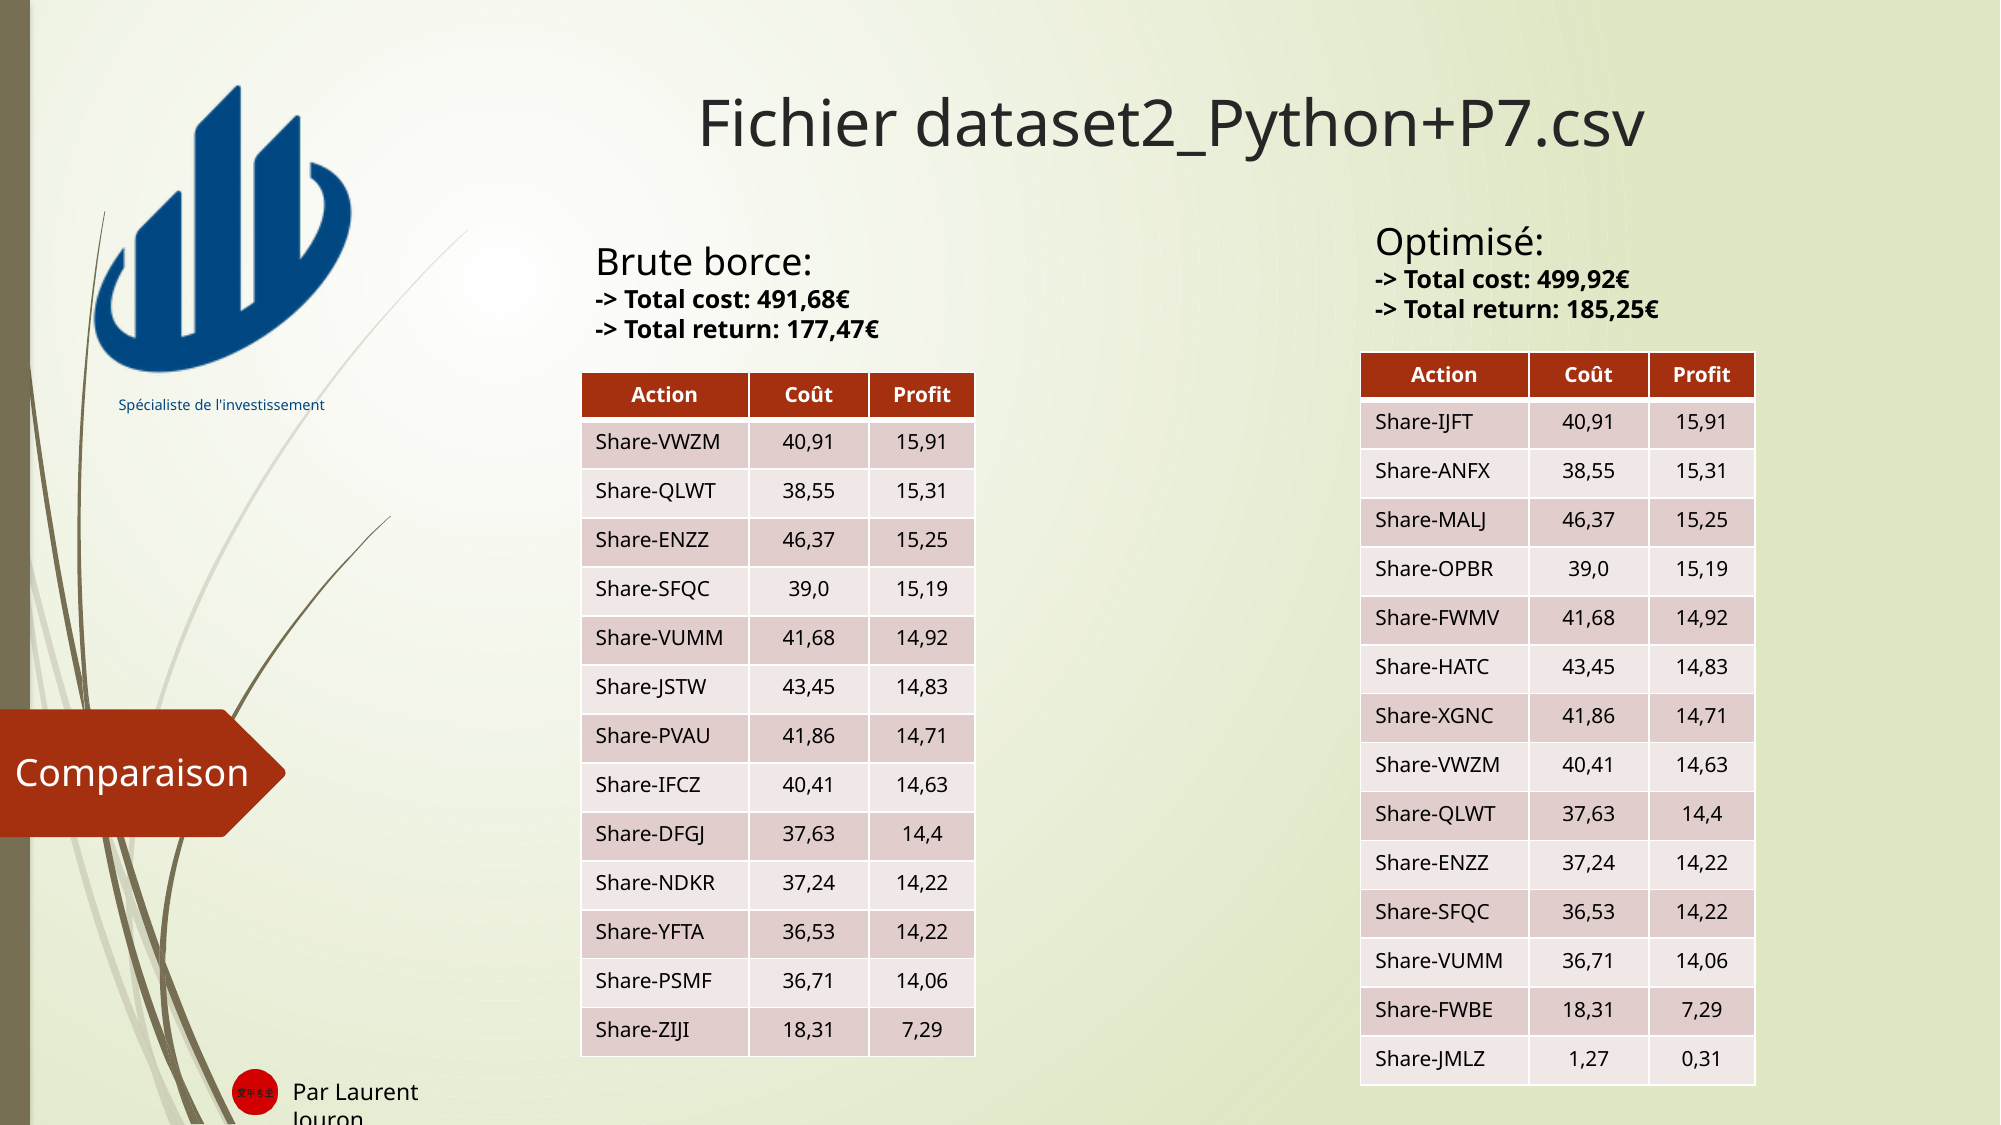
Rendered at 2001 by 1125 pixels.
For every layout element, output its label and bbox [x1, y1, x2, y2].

table_cell [870, 911, 974, 958]
table_cell [1650, 841, 1754, 889]
table_cell [1530, 499, 1648, 546]
table_cell [582, 715, 748, 762]
table_cell [750, 423, 868, 468]
table_cell [582, 764, 748, 811]
text_box [1360, 210, 1738, 331]
table_cell [582, 666, 748, 713]
table_cell [750, 813, 868, 860]
table_cell [1361, 743, 1528, 791]
table_cell [1361, 1037, 1528, 1084]
table_cell [870, 862, 974, 909]
table_cell [1650, 939, 1754, 986]
table_cell [1530, 403, 1648, 448]
table_cell [1530, 1037, 1648, 1084]
table_cell [1530, 646, 1648, 693]
table_cell [870, 470, 974, 517]
table_cell [750, 470, 868, 517]
table_cell [1361, 548, 1528, 595]
table_cell [582, 470, 748, 517]
table_cell [1530, 792, 1648, 840]
table_cell [870, 666, 974, 713]
table_cell [582, 568, 748, 615]
table_cell [1530, 743, 1648, 791]
table_cell [1530, 890, 1648, 937]
text_box [0, 741, 278, 802]
table_cell [582, 959, 748, 1007]
table_cell [750, 568, 868, 615]
text_box [277, 1070, 459, 1125]
table_cell [870, 568, 974, 615]
table_cell [582, 1008, 748, 1056]
table_cell [1361, 988, 1528, 1035]
text_box [359, 74, 2000, 168]
table_header [870, 373, 974, 417]
table_header [1650, 353, 1754, 397]
picture [83, 75, 361, 389]
table_cell [870, 423, 974, 468]
table_cell [582, 423, 748, 468]
table_cell [1650, 597, 1754, 644]
table_cell [1361, 646, 1528, 693]
table_cell [1530, 597, 1648, 644]
text_box [83, 389, 360, 421]
table_cell [750, 911, 868, 958]
table_cell [1650, 499, 1754, 546]
picture [232, 1068, 279, 1115]
table_cell [1361, 841, 1528, 889]
table_cell [750, 715, 868, 762]
table_cell [1650, 1037, 1754, 1084]
table_cell [1530, 450, 1648, 497]
table_cell [1650, 548, 1754, 595]
table_cell [870, 1008, 974, 1056]
table_cell [1530, 939, 1648, 986]
table_cell [1361, 694, 1528, 742]
table_cell [1361, 450, 1528, 497]
table_cell [1361, 403, 1528, 448]
table_cell [870, 959, 974, 1007]
table_cell [1650, 743, 1754, 791]
table_cell [870, 715, 974, 762]
table_header [582, 373, 748, 417]
table_cell [1530, 548, 1648, 595]
table_cell [582, 519, 748, 566]
table_cell [870, 813, 974, 860]
text_box [580, 231, 960, 351]
table_cell [582, 862, 748, 909]
table_header [1530, 353, 1648, 397]
table_cell [870, 519, 974, 566]
table_cell [750, 1008, 868, 1056]
table_cell [1530, 988, 1648, 1035]
table_header [750, 373, 868, 417]
table_header [1361, 353, 1528, 397]
table_cell [870, 764, 974, 811]
table_cell [1650, 450, 1754, 497]
table_cell [750, 862, 868, 909]
table_cell [1650, 694, 1754, 742]
table_cell [1530, 841, 1648, 889]
table_cell [1650, 403, 1754, 448]
table_cell [582, 617, 748, 664]
table_cell [750, 519, 868, 566]
table_cell [1650, 988, 1754, 1035]
table_cell [1361, 499, 1528, 546]
table_cell [1361, 939, 1528, 986]
table_cell [1530, 694, 1648, 742]
table_cell [582, 911, 748, 958]
table_cell [1361, 597, 1528, 644]
table_cell [1361, 792, 1528, 840]
table_cell [750, 764, 868, 811]
table_cell [750, 959, 868, 1007]
table_cell [1650, 890, 1754, 937]
table_cell [1361, 890, 1528, 937]
table_cell [582, 813, 748, 860]
table_cell [1650, 646, 1754, 693]
table_cell [870, 617, 974, 664]
table_cell [750, 617, 868, 664]
table_cell [750, 666, 868, 713]
table_cell [1650, 792, 1754, 840]
